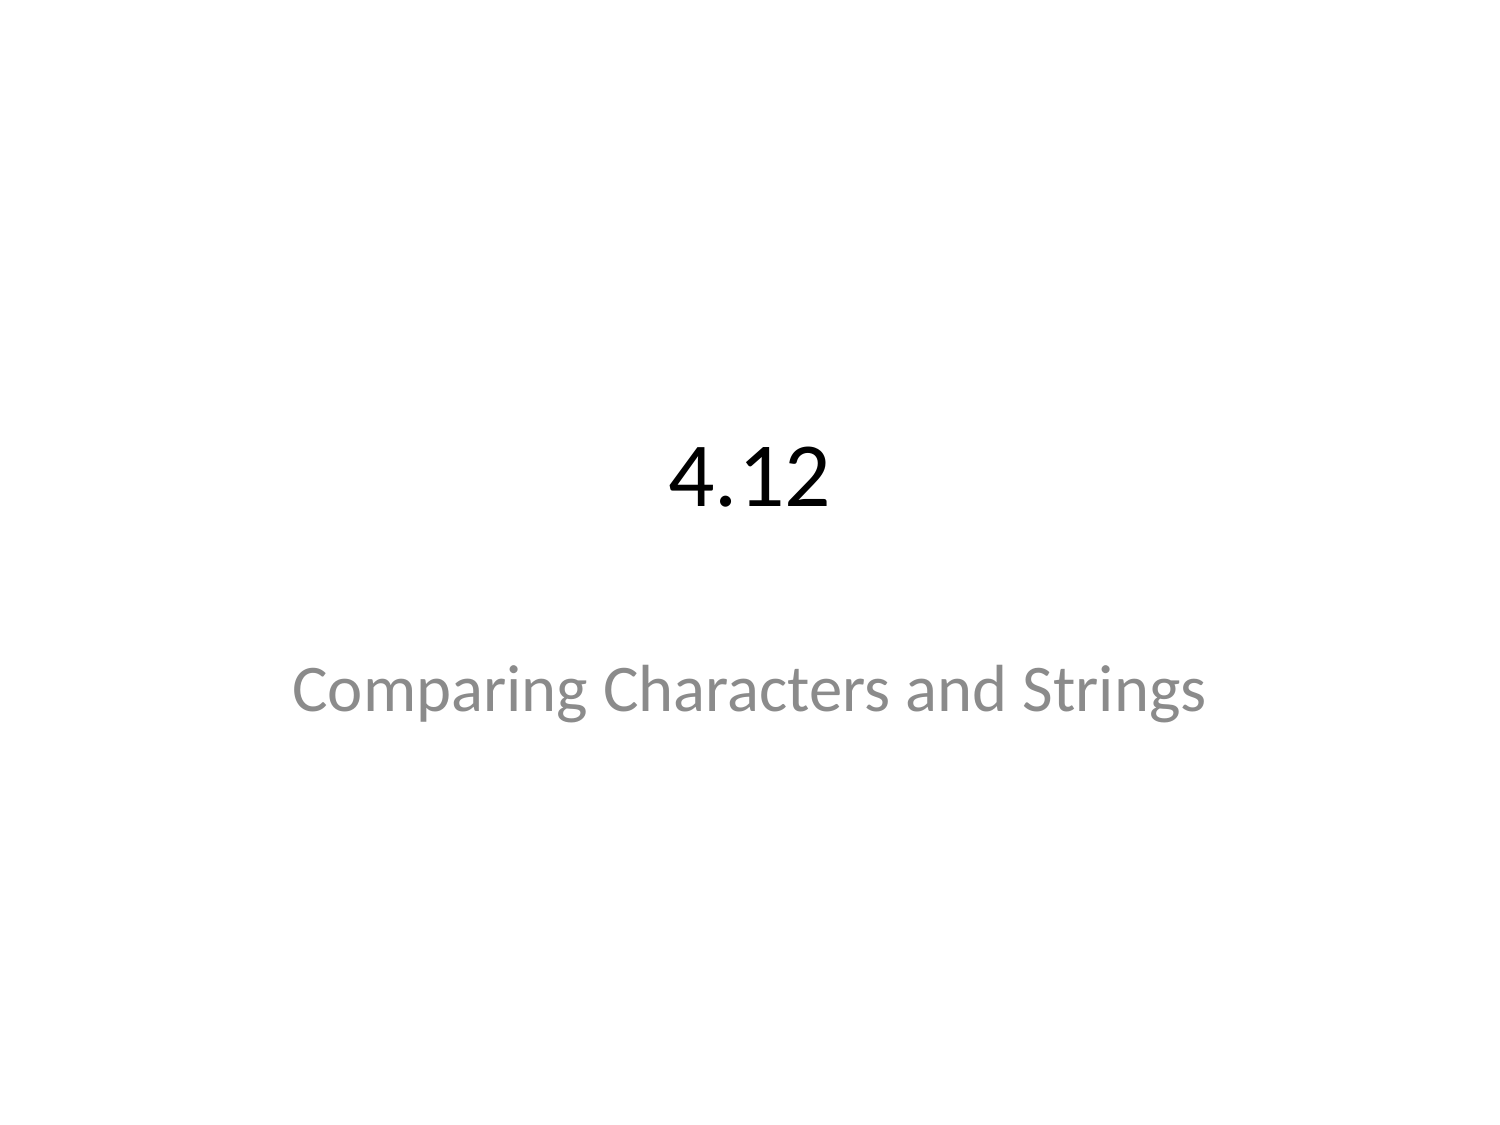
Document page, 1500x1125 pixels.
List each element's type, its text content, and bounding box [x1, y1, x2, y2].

title 4.12 [112, 349, 1388, 591]
subtitle Comparing Characters and Strings [225, 637, 1275, 925]
